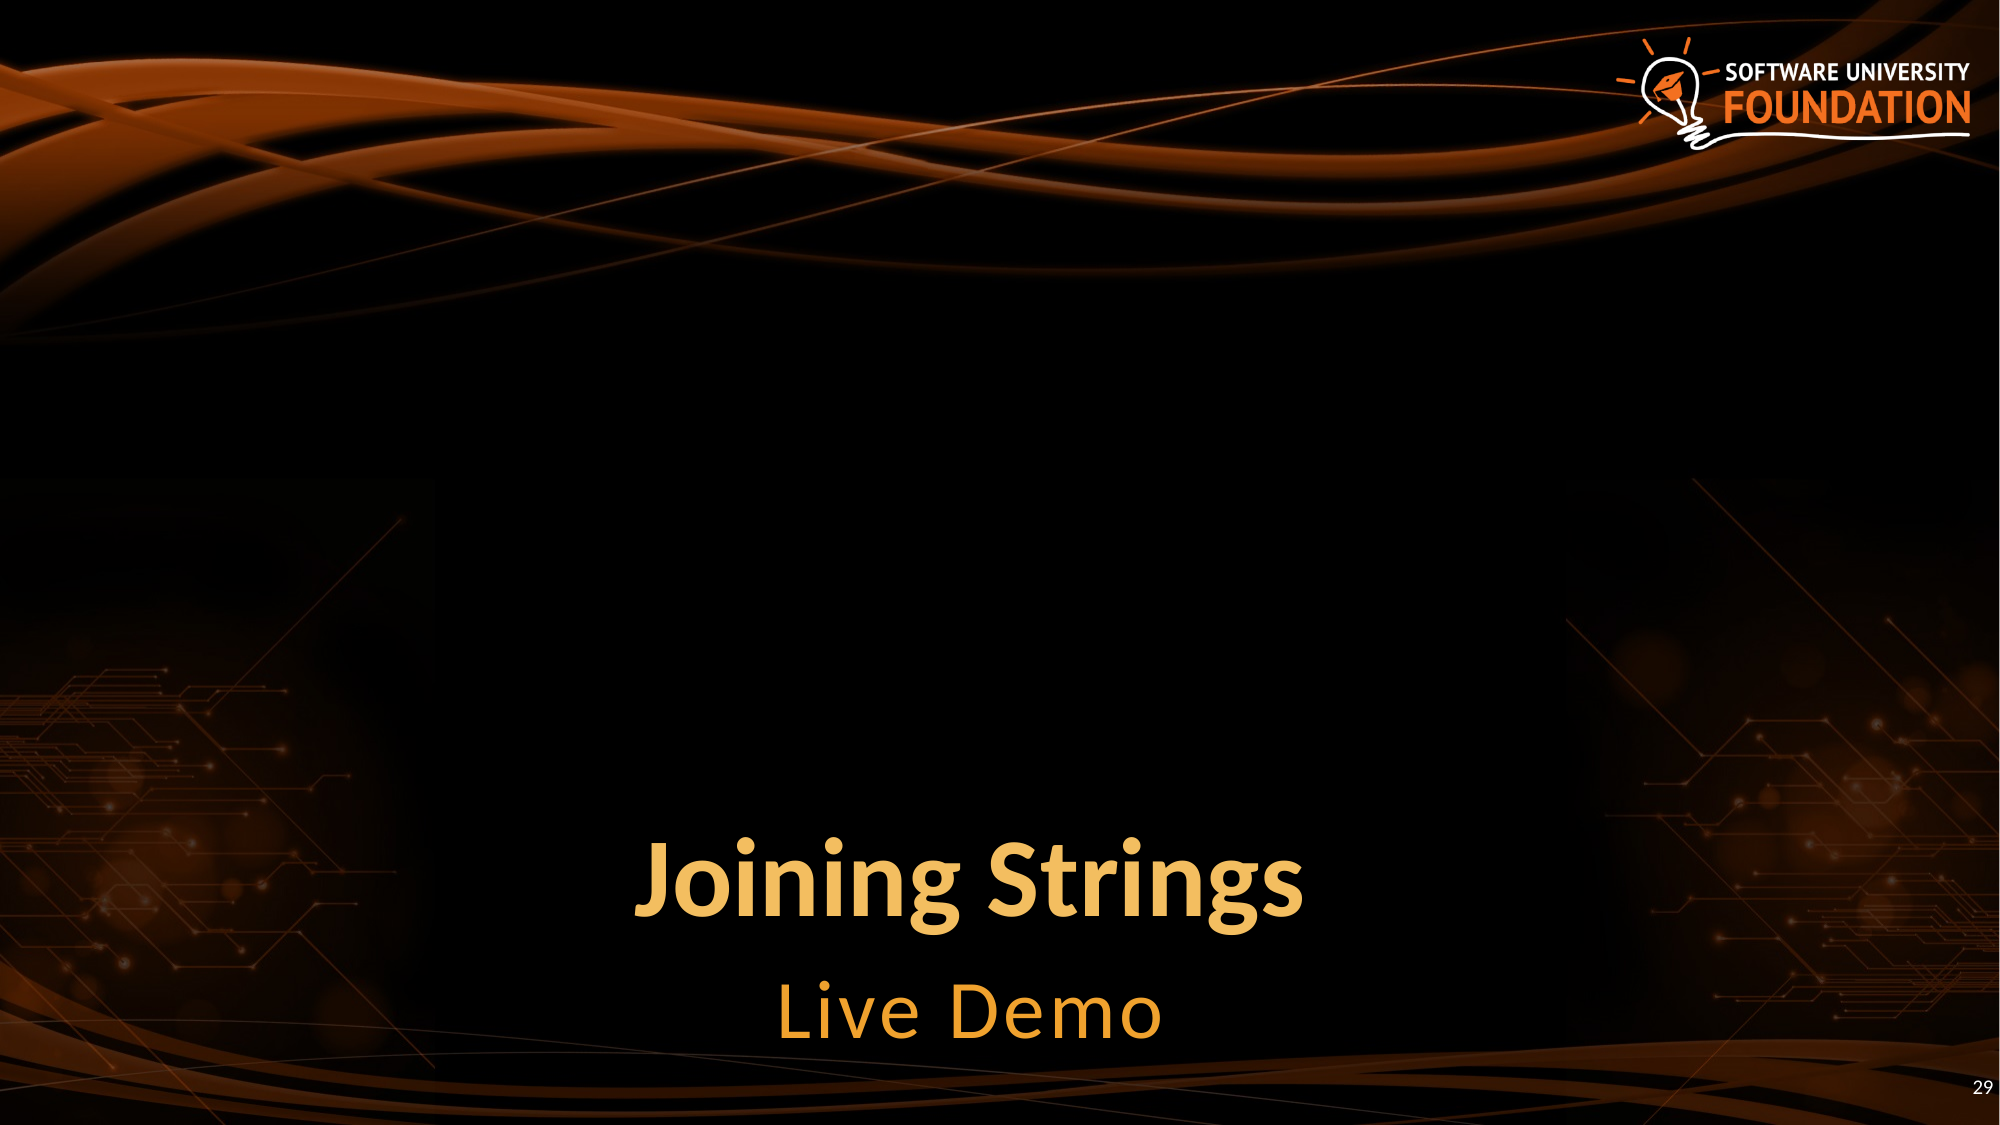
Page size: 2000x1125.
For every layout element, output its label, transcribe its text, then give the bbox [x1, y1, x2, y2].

list Live Demo [237, 944, 1704, 1057]
picture [0, 0, 2000, 1125]
title Joining Strings [237, 812, 1704, 944]
slide_number 29 [1929, 1070, 2000, 1103]
